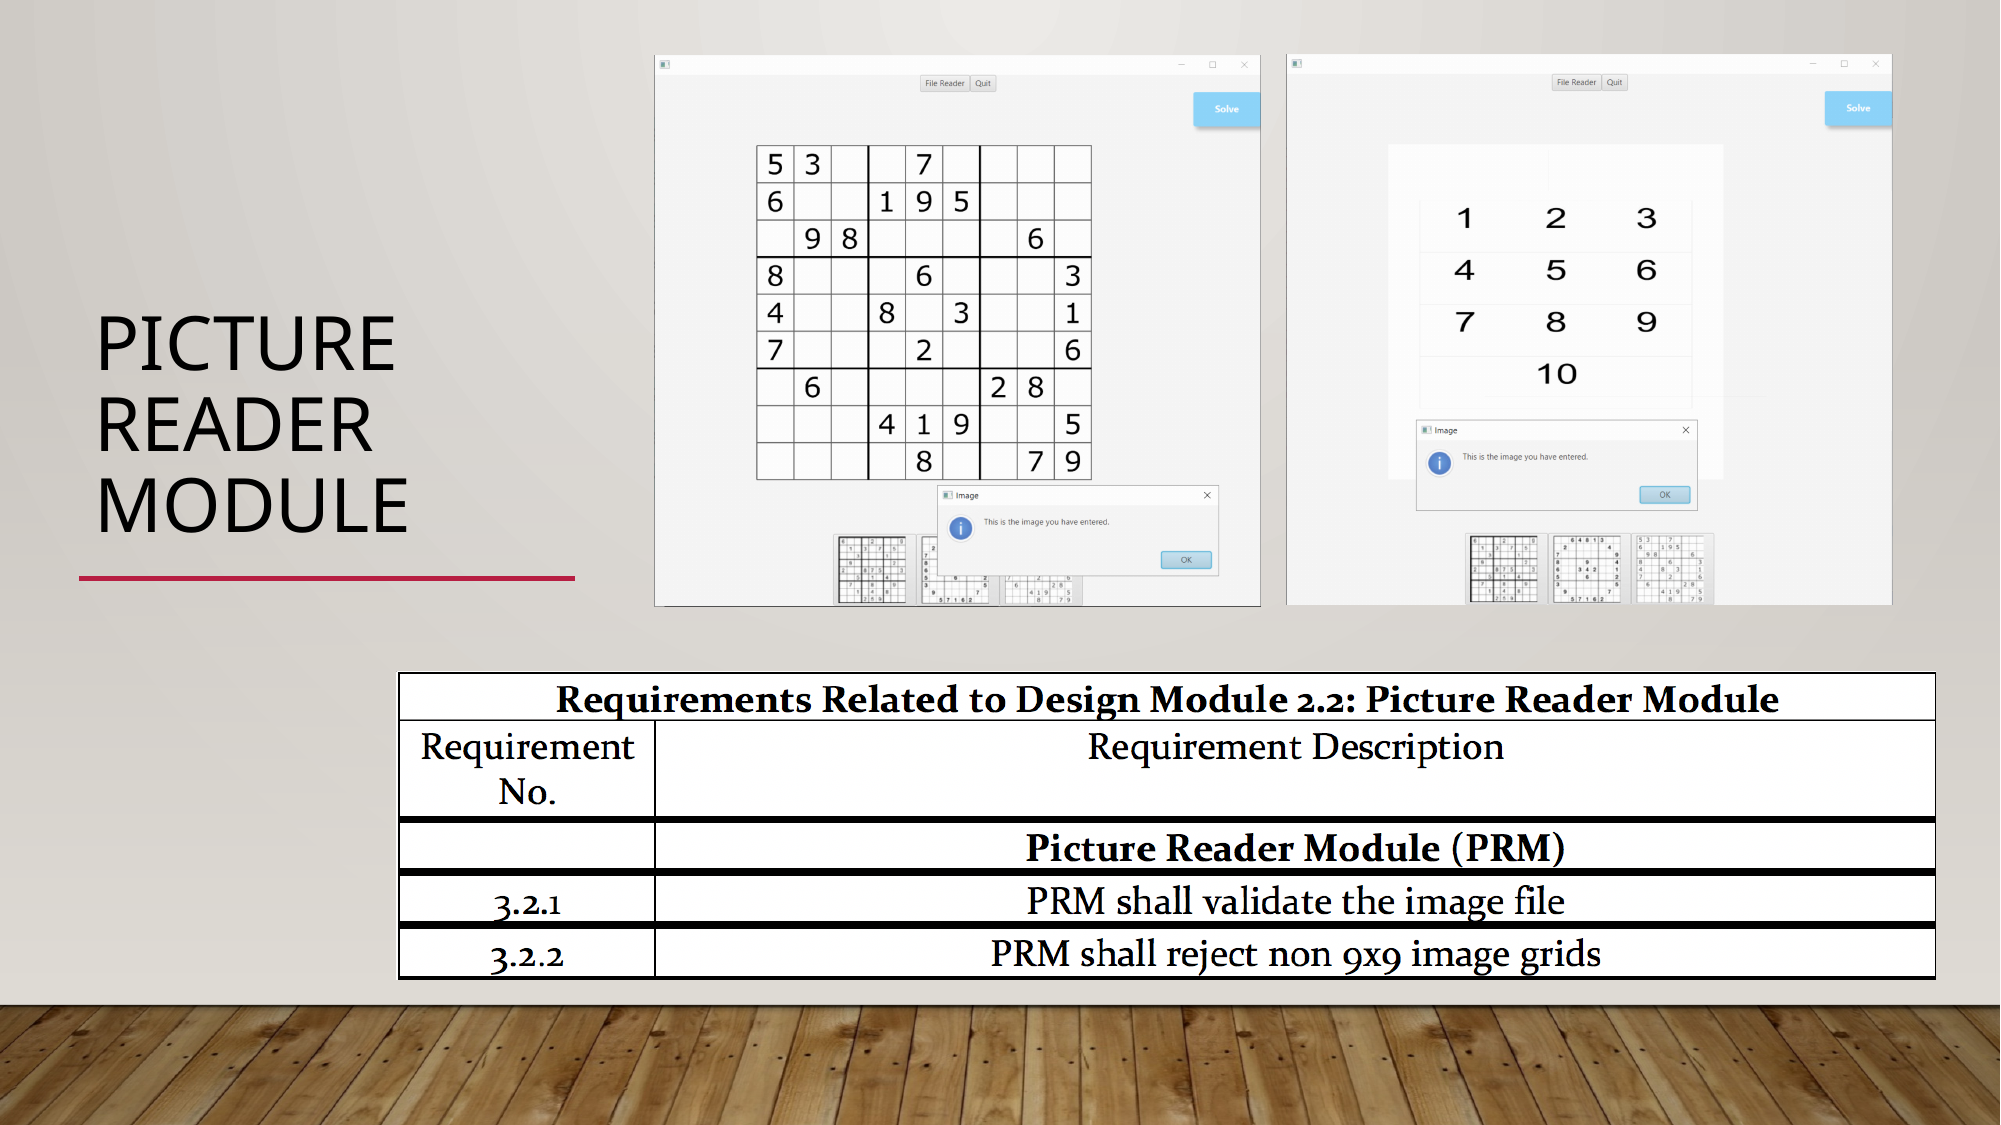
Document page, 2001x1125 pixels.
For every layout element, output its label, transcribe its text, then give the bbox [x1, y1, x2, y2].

text_box [0, 330, 2000, 1004]
picture [396, 671, 1936, 981]
picture [0, 1006, 2000, 1125]
picture [1286, 54, 1893, 605]
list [654, 55, 1261, 607]
title Picture Reader Module [79, 241, 577, 549]
text_box [0, 0, 2000, 330]
